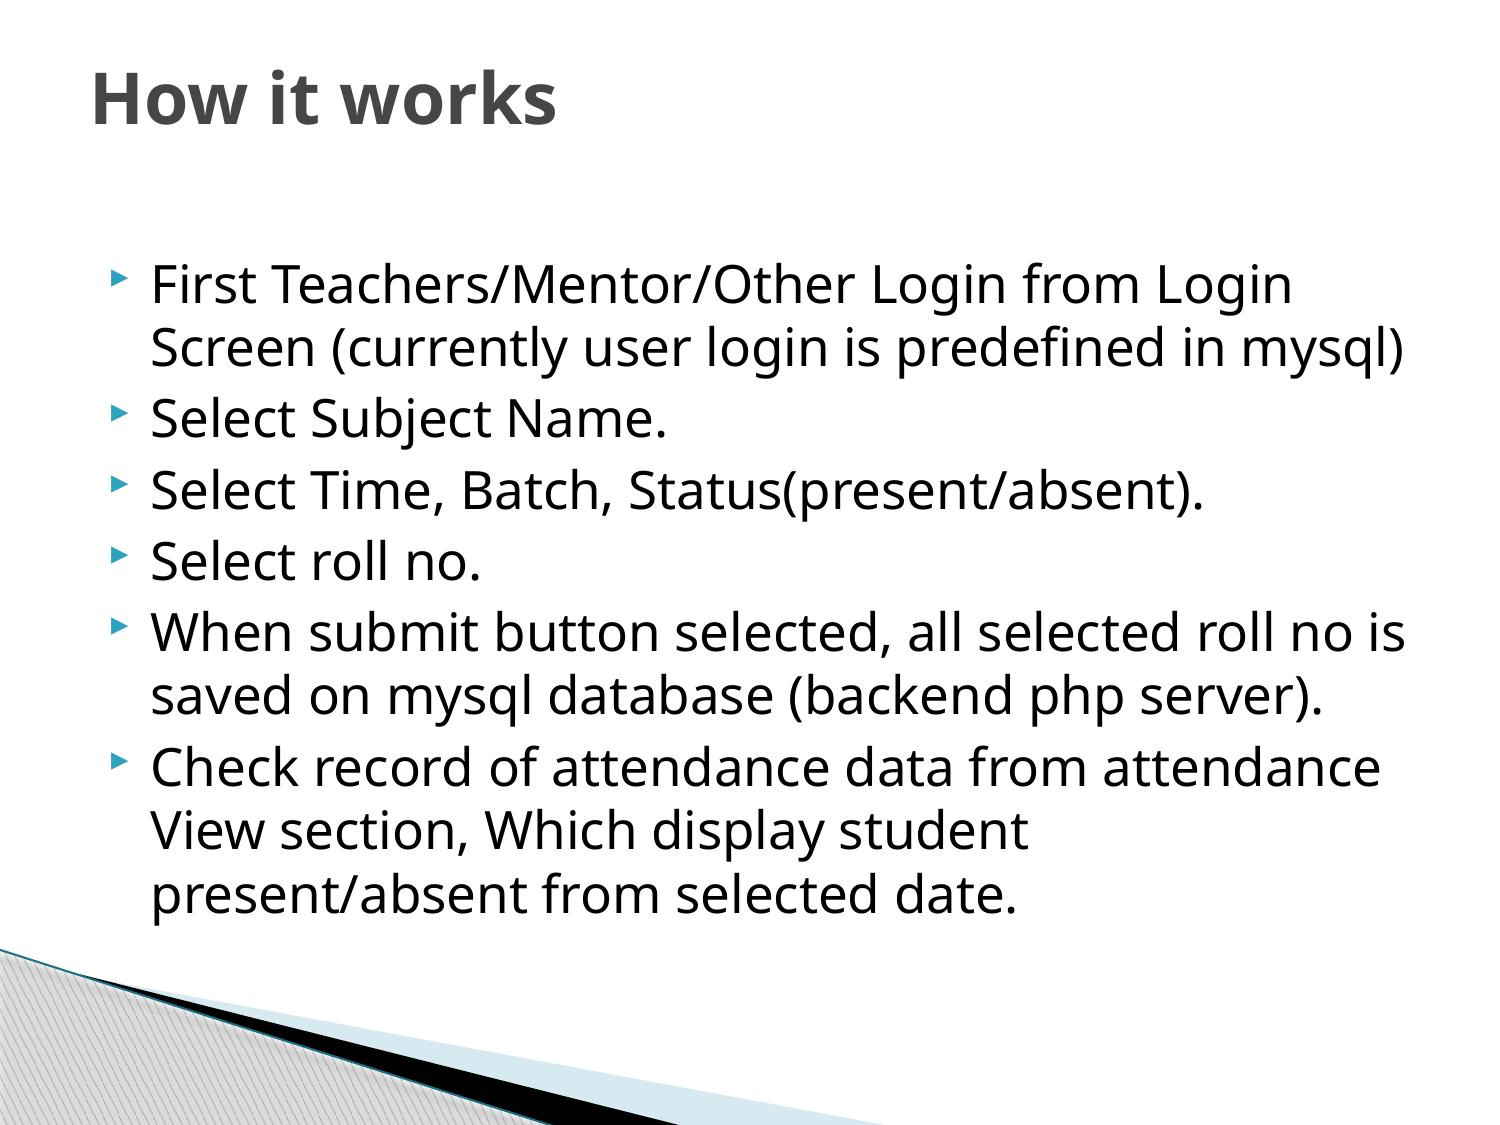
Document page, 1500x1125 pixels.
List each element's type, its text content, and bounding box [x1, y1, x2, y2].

list First Teachers/Mentor/Other Login from Login Screen (currently user login is predefined in mysql) Select Subject Name. Select Time, Batch, Status(present/absent). Select roll no. When submit button selected, all selected roll no is saved on mysql database (backend php server). Check record of attendance data from attendance View section, Which display student present/absent from selected date. [75, 243, 1425, 986]
title How it works [75, 45, 1425, 233]
